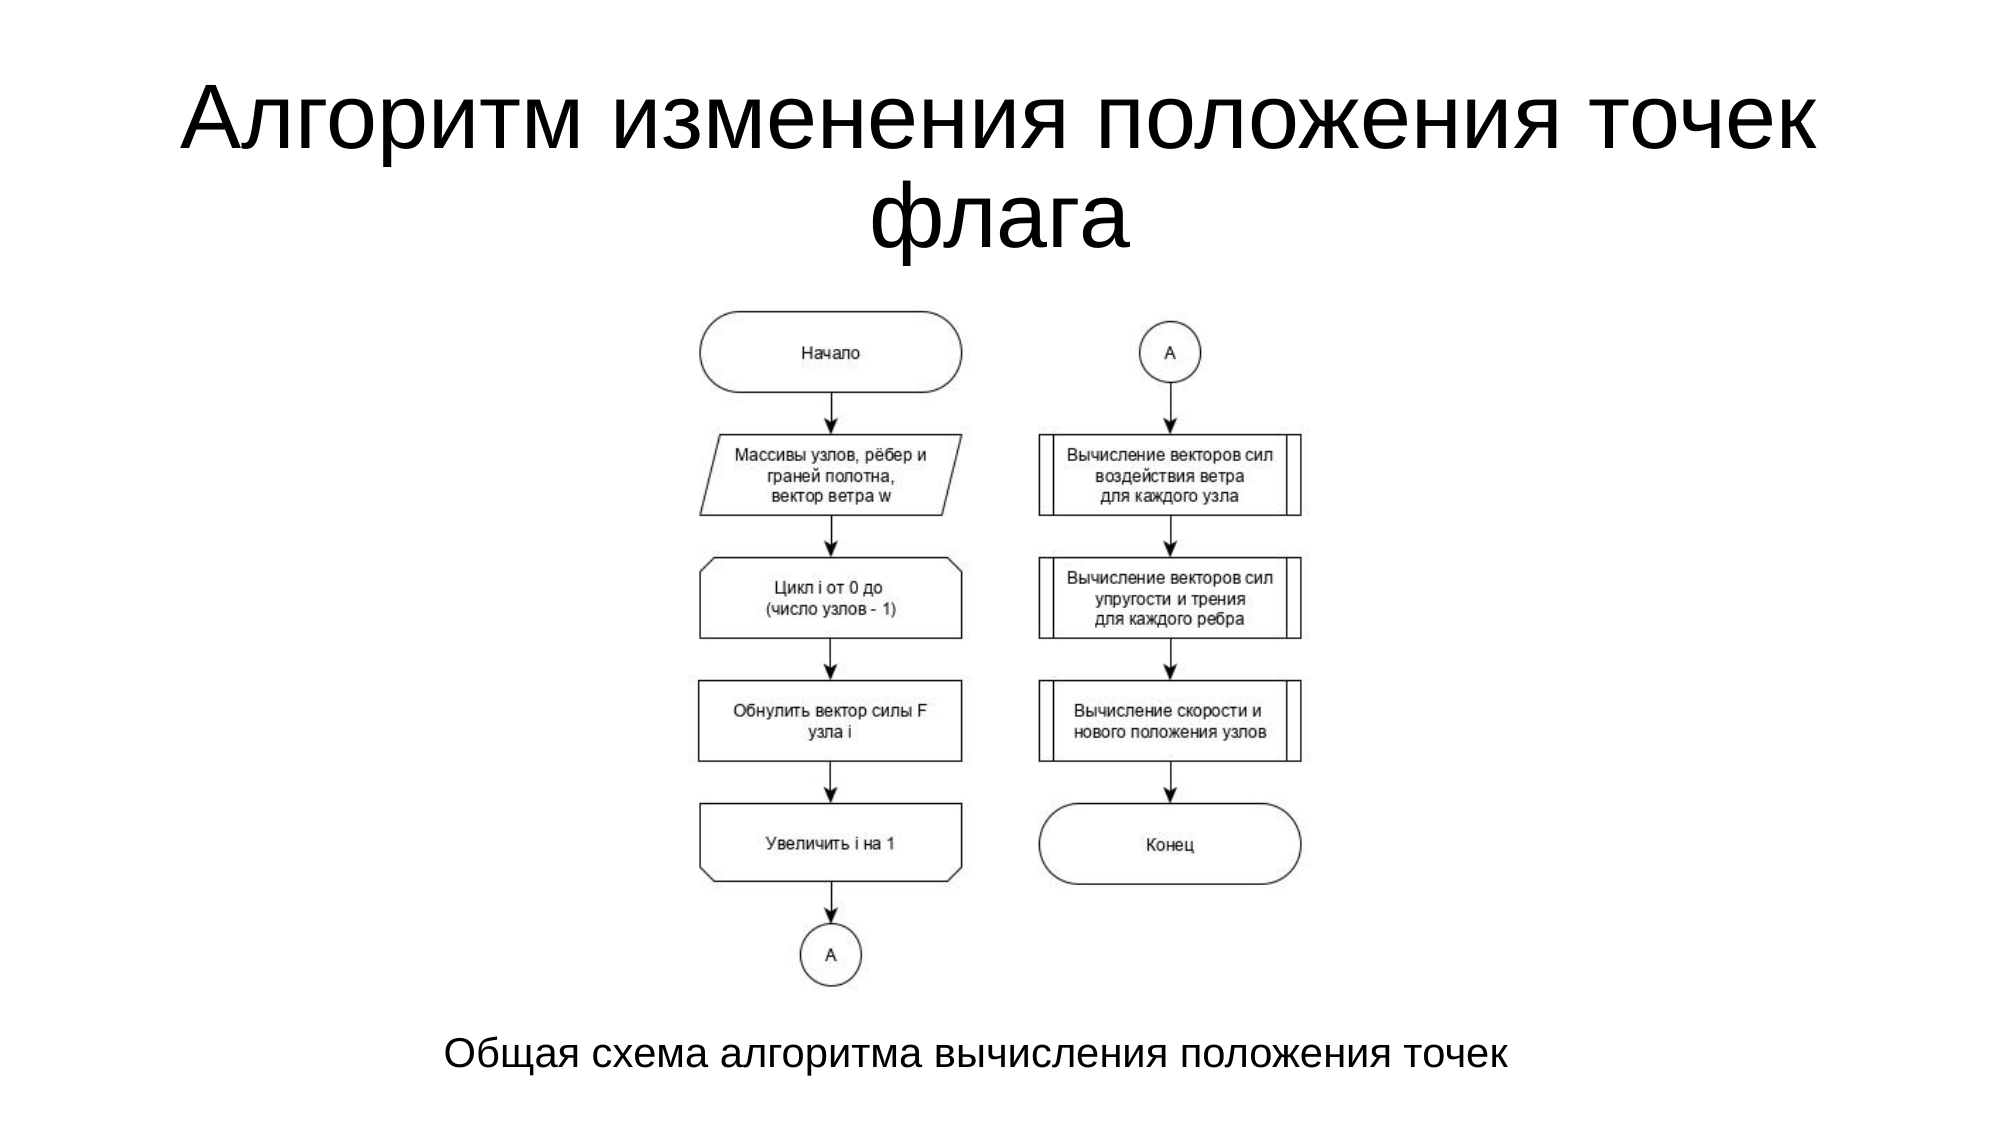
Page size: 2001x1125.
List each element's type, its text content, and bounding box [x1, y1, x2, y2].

title Алгоритм изменения положения точек флага [137, 59, 1863, 278]
picture [677, 304, 1323, 998]
list Общая схема алгоритма вычисления положения точек [389, 1023, 1563, 1087]
